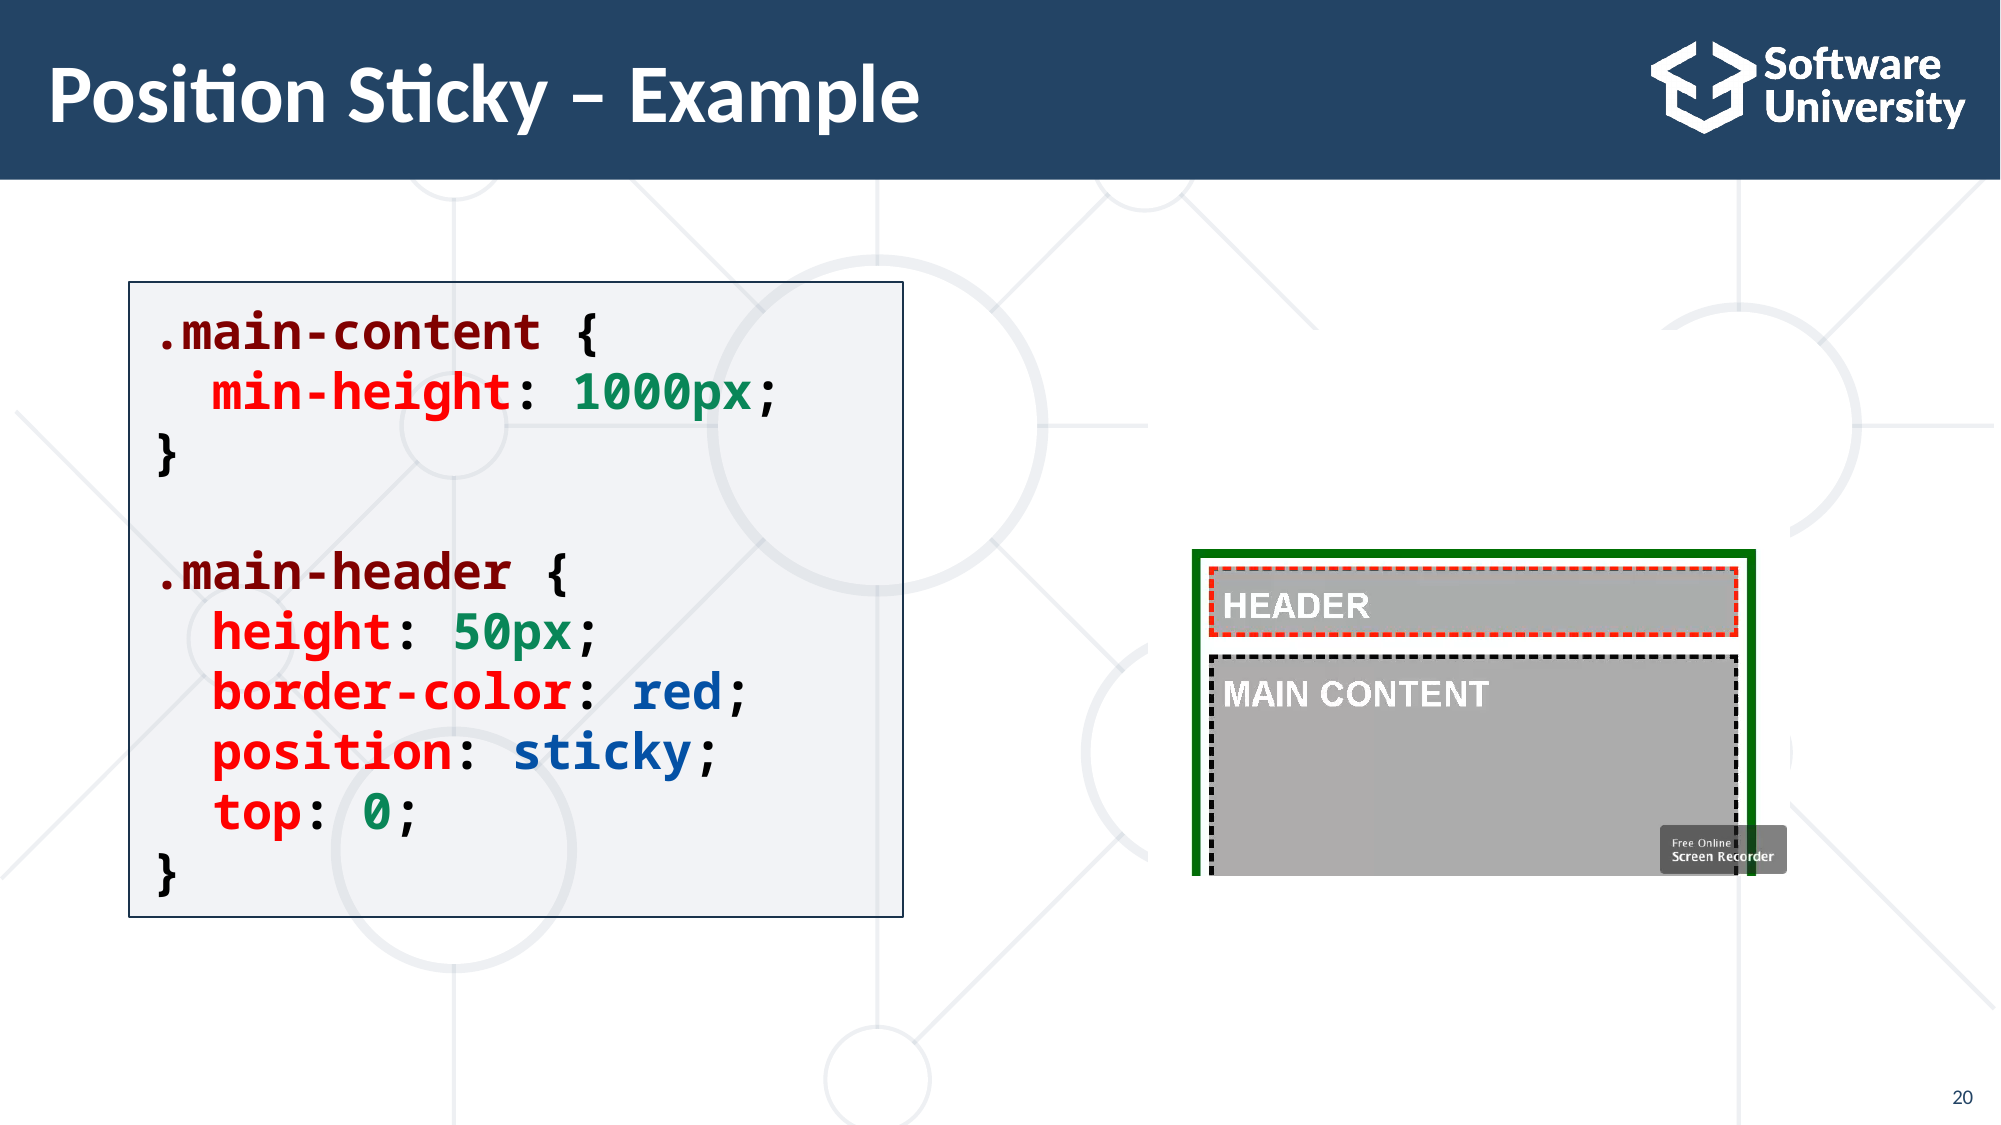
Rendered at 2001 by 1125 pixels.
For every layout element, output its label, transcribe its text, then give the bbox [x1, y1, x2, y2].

text_box .main-content { min-height: 1000px; } .main-header { height: 50px; border-color: red; position: sticky; top: 0; } [128, 281, 904, 918]
slide_number 20 [1927, 1067, 1989, 1117]
picture [1651, 41, 1966, 134]
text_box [1147, 329, 1791, 877]
title Position Sticky – Example [31, 16, 1625, 162]
